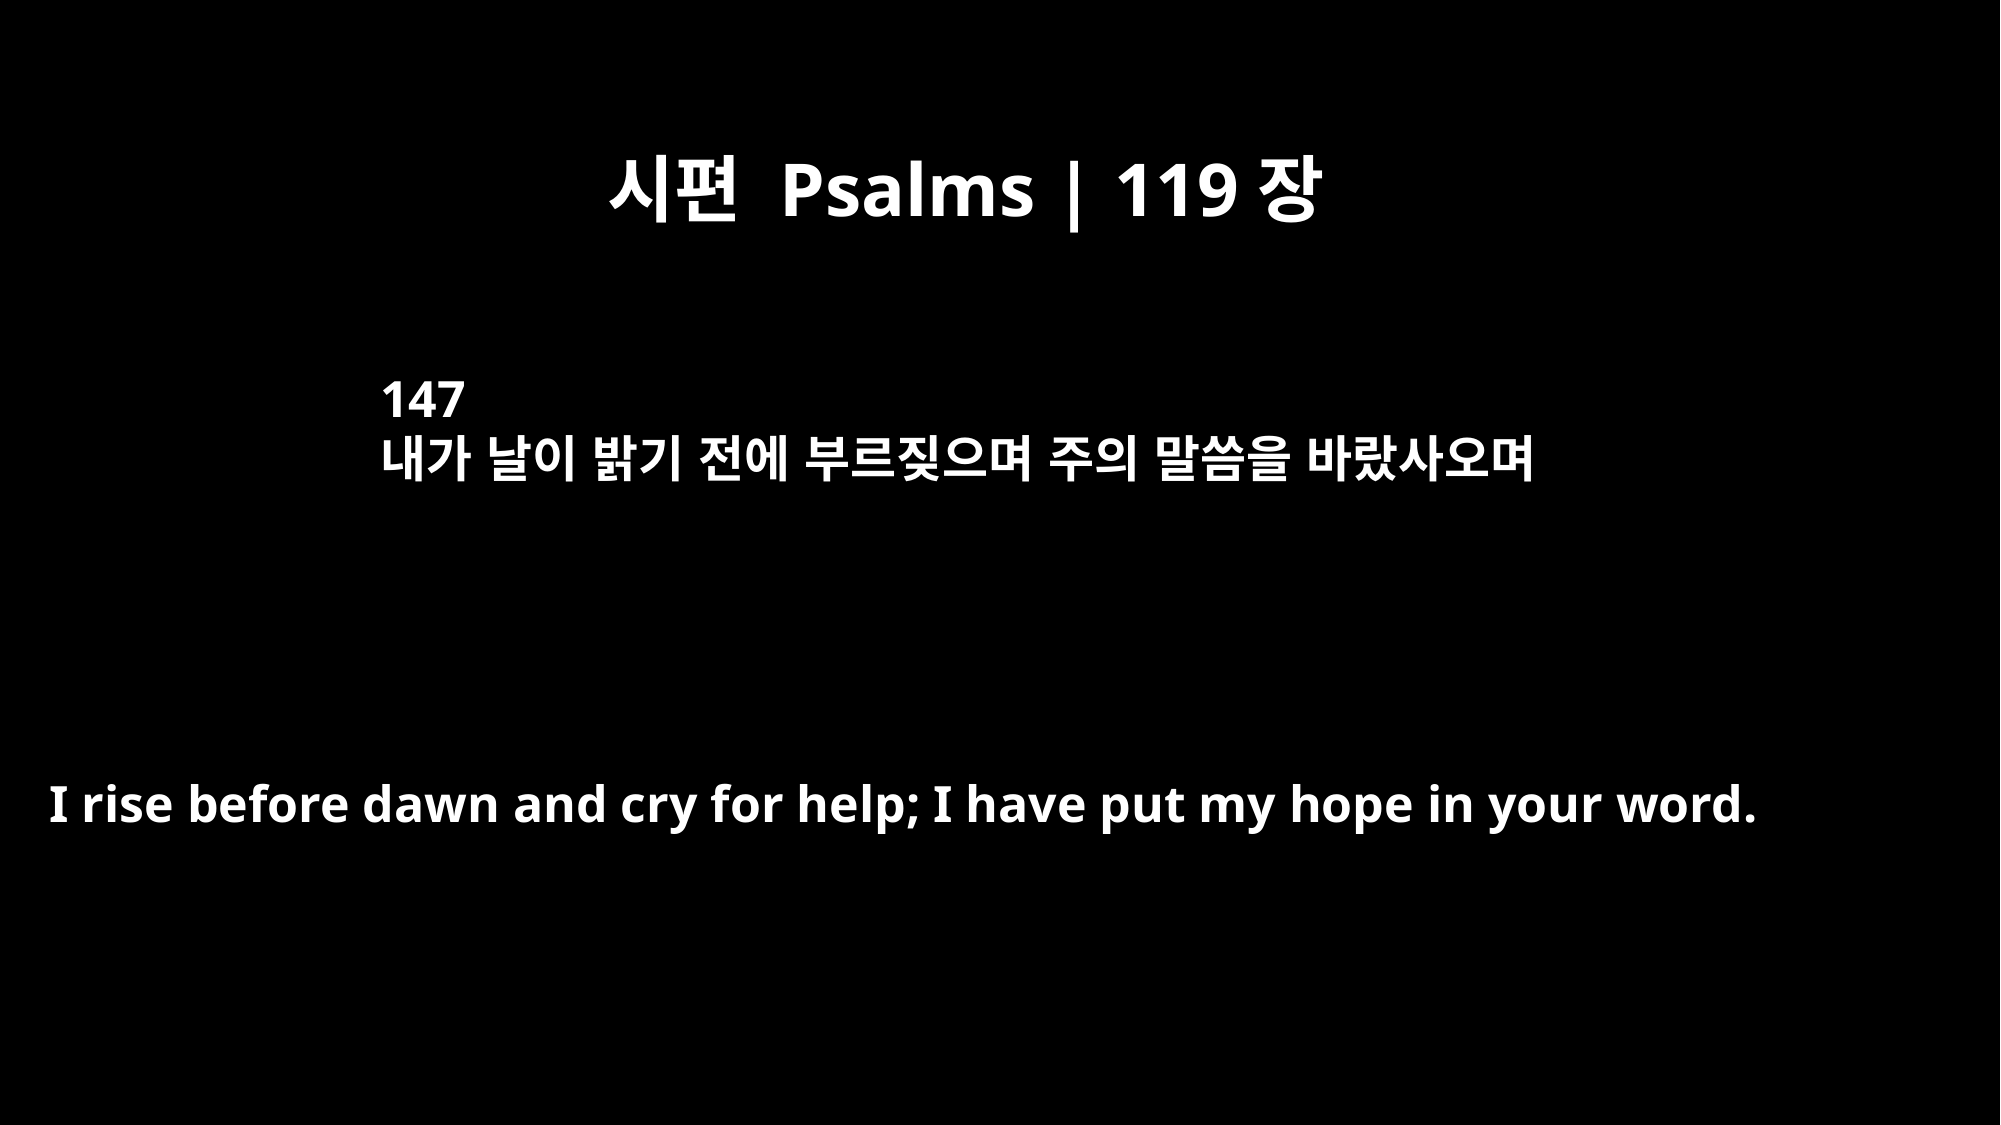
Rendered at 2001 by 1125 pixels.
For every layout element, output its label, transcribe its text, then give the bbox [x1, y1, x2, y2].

text_box I rise before dawn and cry for help; I have put my hope in your word. [34, 764, 1774, 840]
text_box 147 내가 날이 밝기 전에 부르짖으며 주의 말씀을 바랐사오며 [365, 359, 1552, 495]
text_box 시편 Psalms | 119장 [592, 136, 1340, 239]
